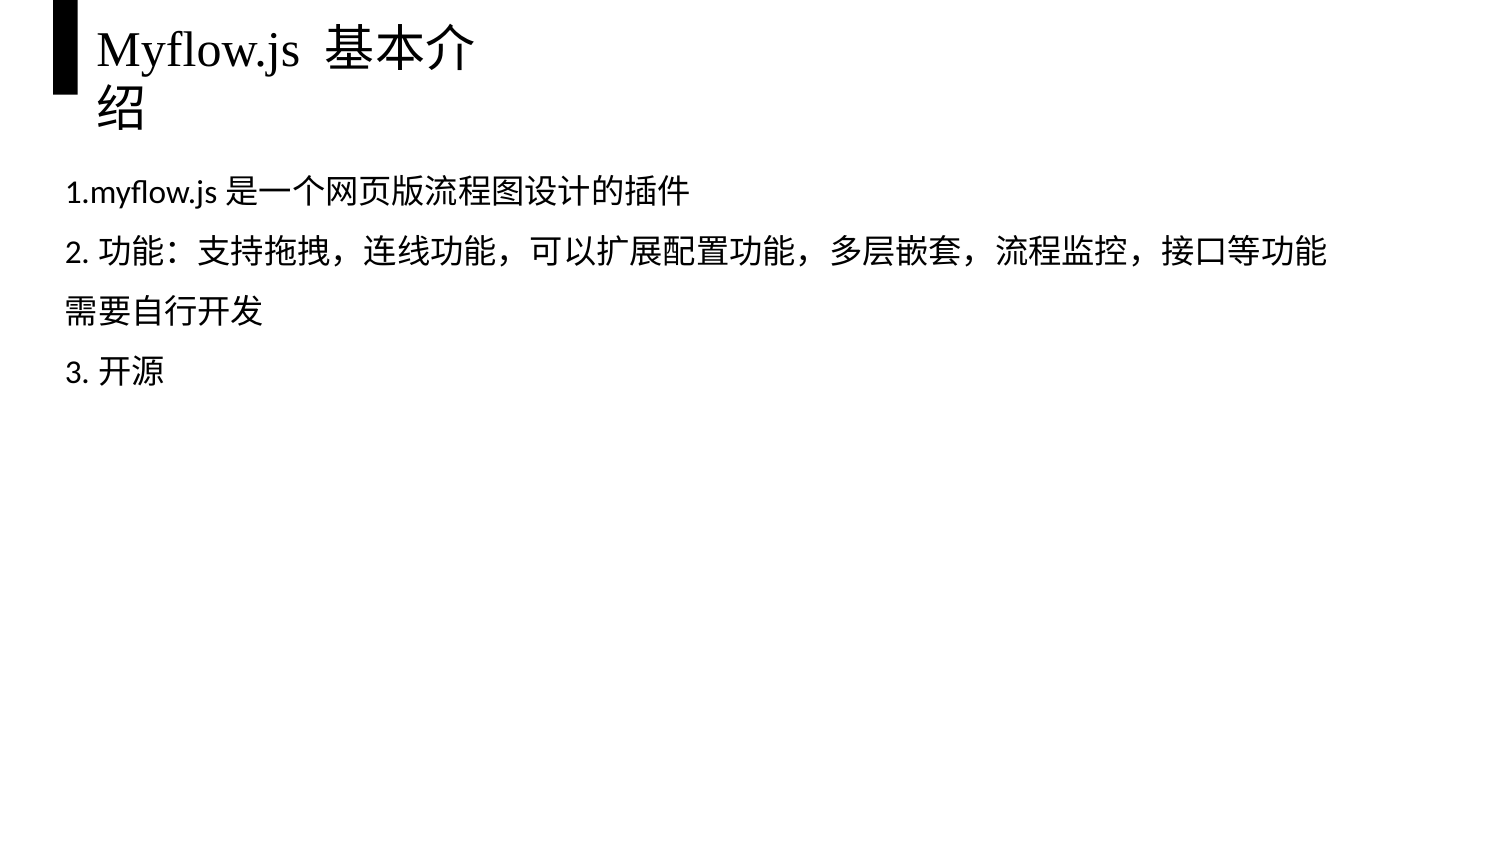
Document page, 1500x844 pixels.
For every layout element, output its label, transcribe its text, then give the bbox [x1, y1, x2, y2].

text_box 1.myflow.js是一个网页版流程图设计的插件 2.功能：支持拖拽，连线功能，可以扩展配置功能，多层嵌套，流程监控，接口等功能需要自行开发 3.开源 [64, 150, 1353, 430]
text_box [52, 0, 538, 95]
